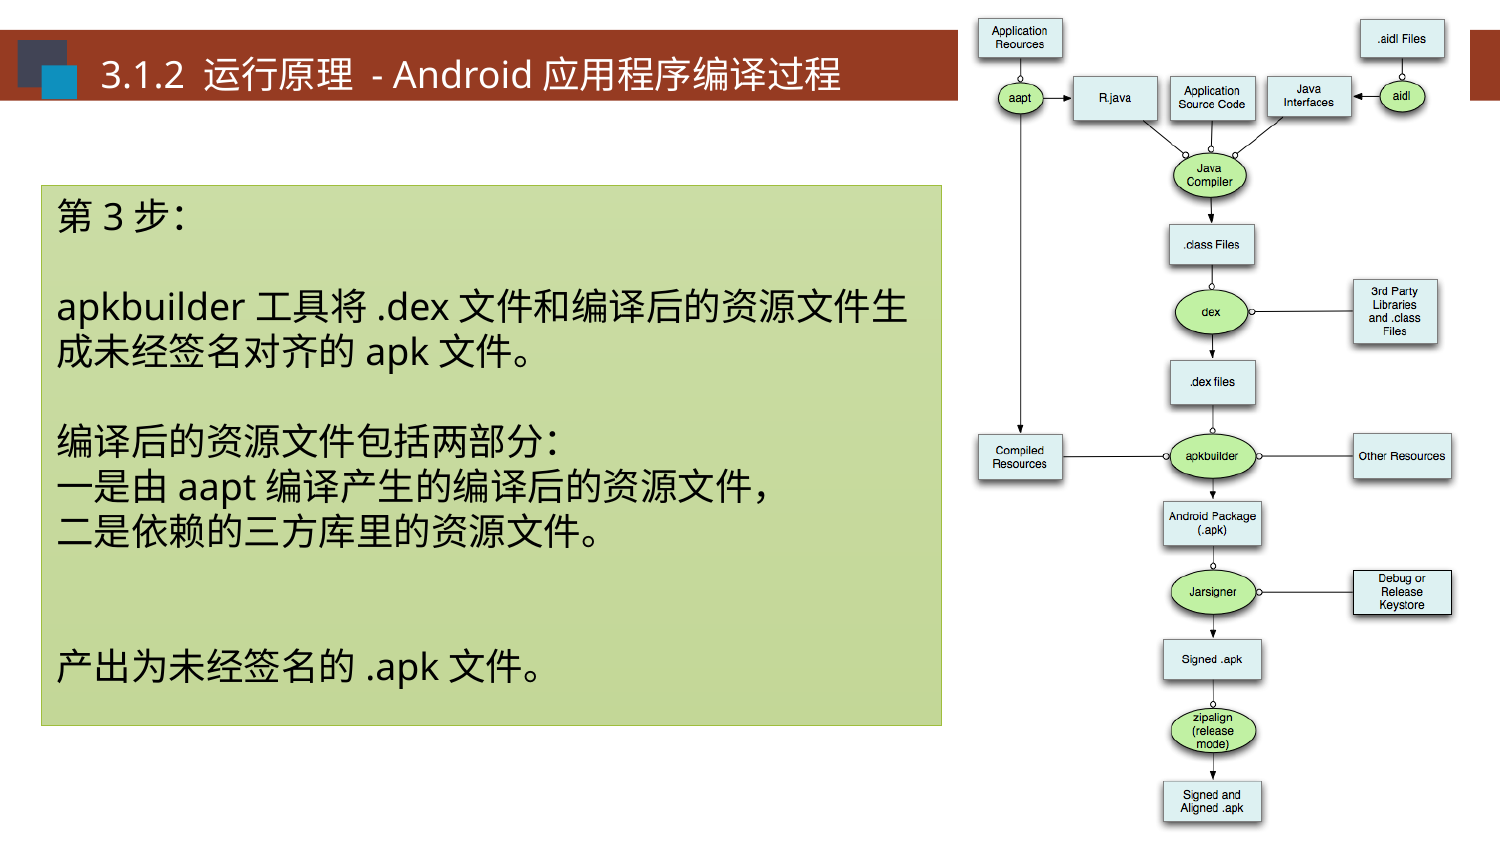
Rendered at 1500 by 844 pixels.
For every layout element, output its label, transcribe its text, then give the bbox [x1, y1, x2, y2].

picture [958, 2, 1470, 843]
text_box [17, 40, 77, 100]
text_box 3.1.2 运行原理 - Android应用程序编译过程 [85, 43, 858, 104]
text_box 第3步： apkbuilder工具将.dex文件和编译后的资源文件生成未经签名对齐的apk文件。 编译后的资源文件包括两部分： 一是由aapt编译产生的编译后的资源文件， 二是依赖的三方库里的资源文件。 产出为未经签名的.apk文件。 [41, 185, 942, 726]
